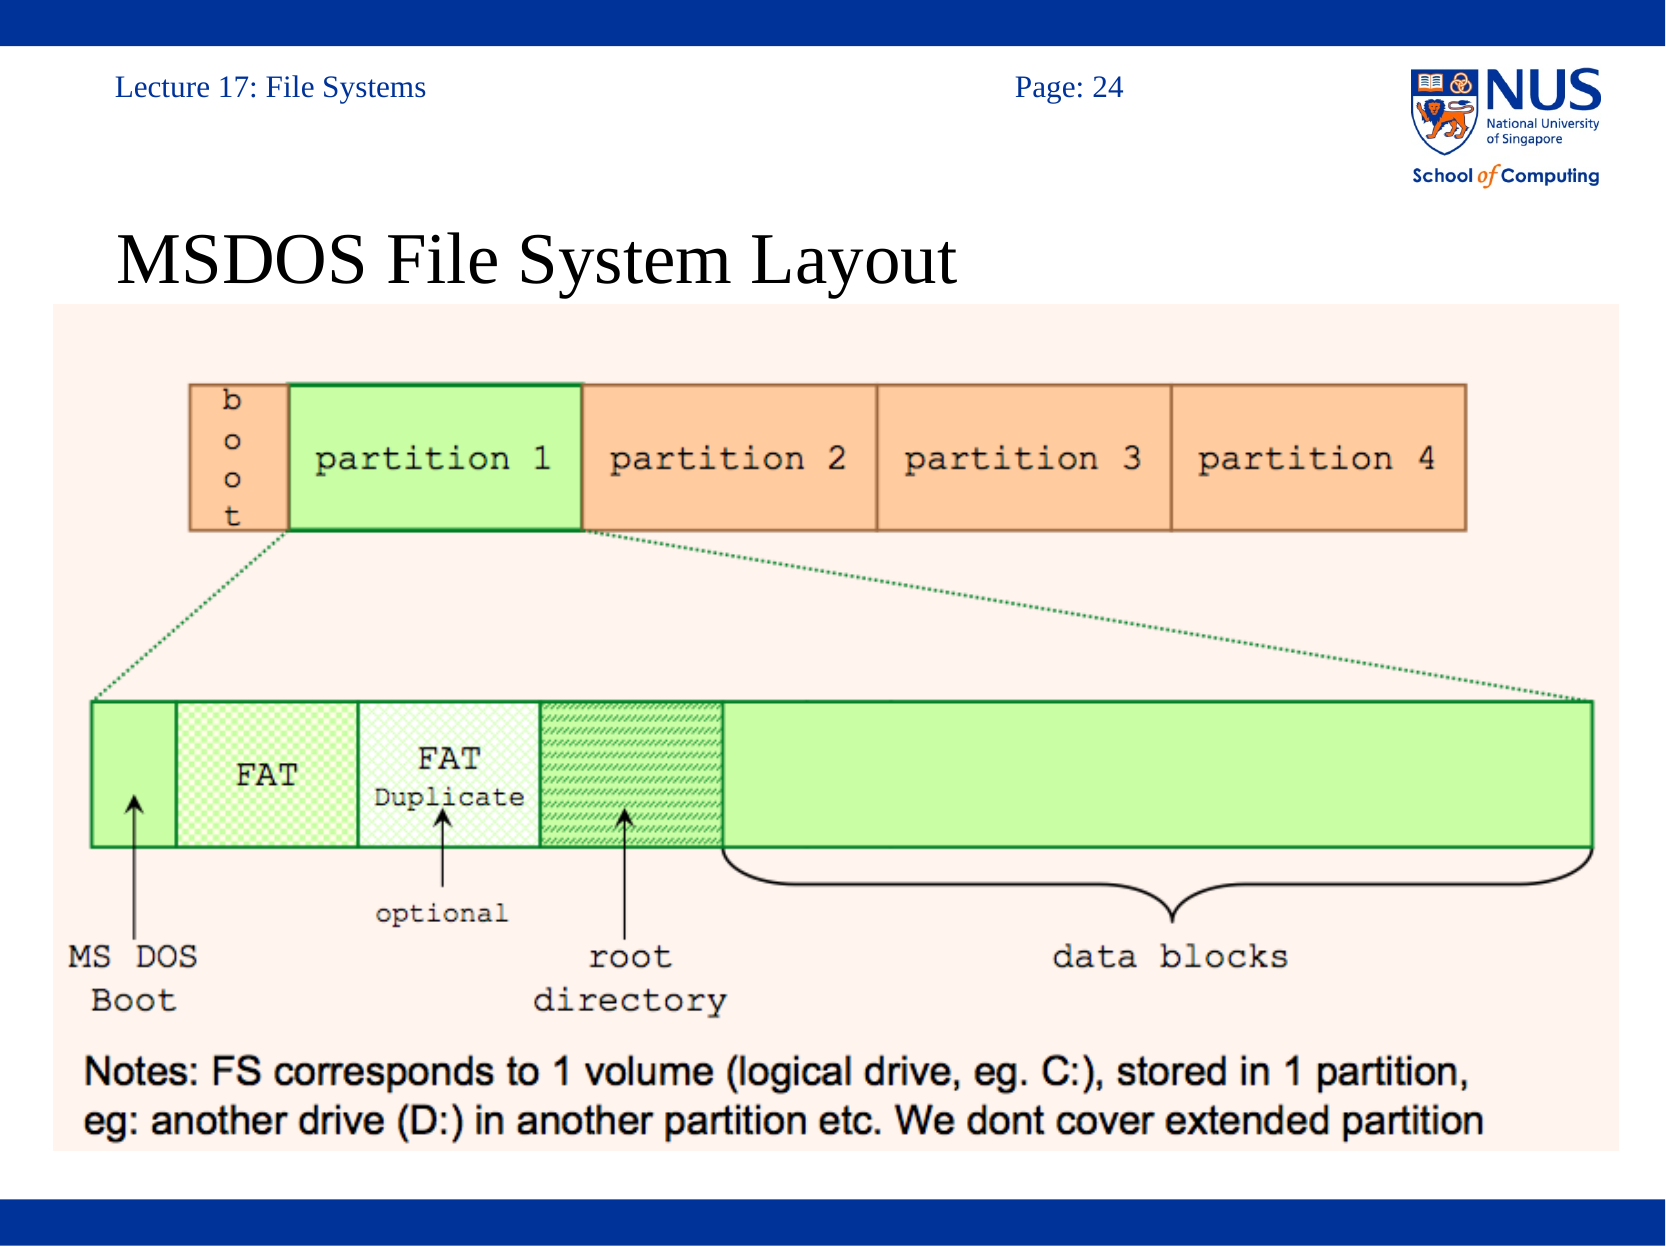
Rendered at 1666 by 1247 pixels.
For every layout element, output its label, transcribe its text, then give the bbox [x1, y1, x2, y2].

picture [1411, 67, 1601, 190]
picture [52, 303, 1619, 1152]
title MSDOS File System Layout [100, 150, 1288, 302]
